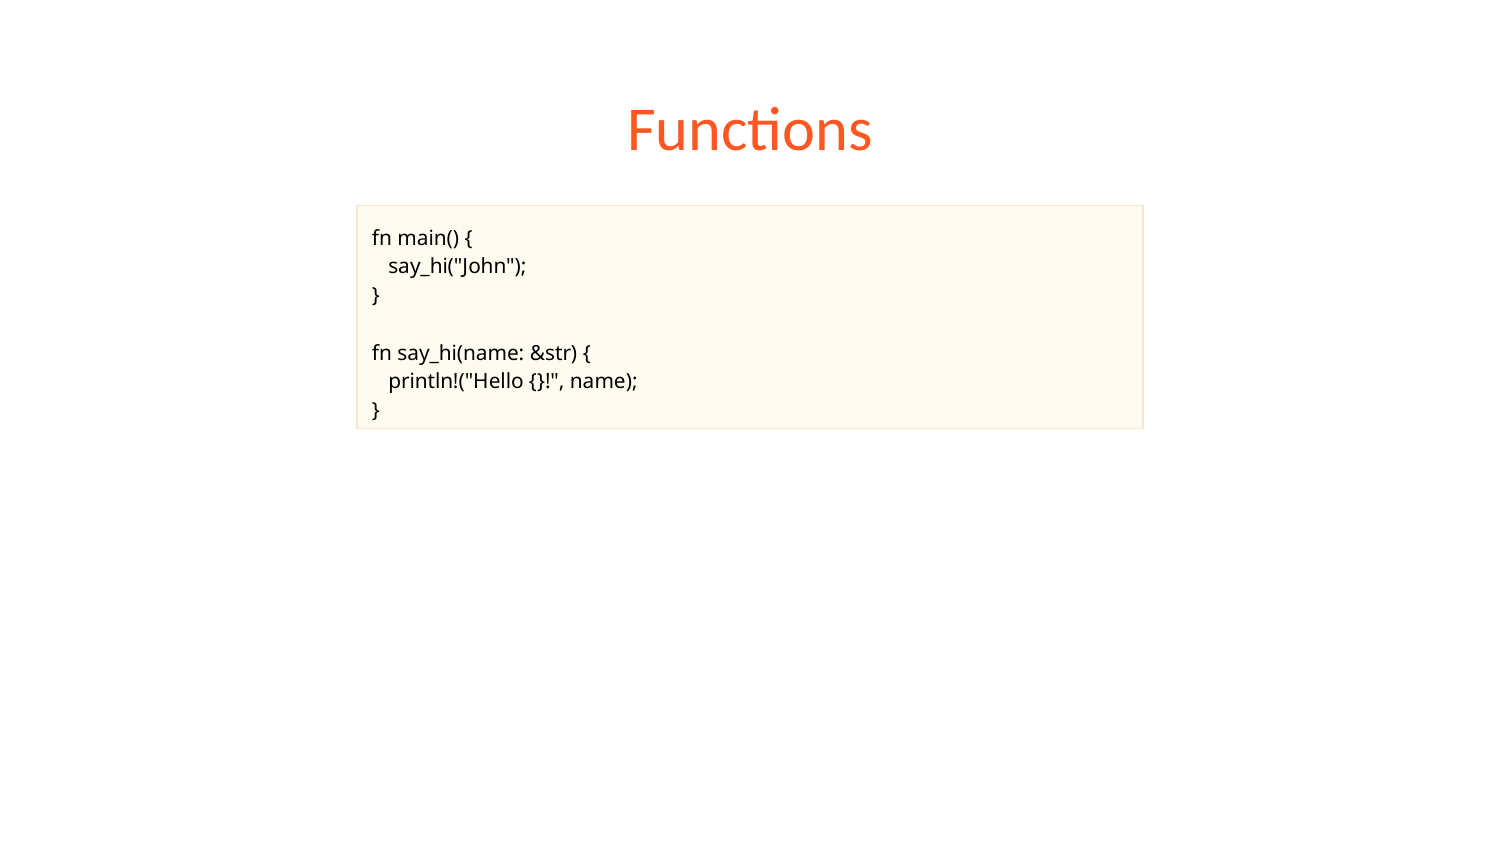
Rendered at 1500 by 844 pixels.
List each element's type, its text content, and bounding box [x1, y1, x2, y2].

text_box [148, 188, 1350, 750]
title Functions [51, 72, 1449, 167]
text_box fn main() { say_hi("John"); } fn say_hi(name: &str) { println!("Hello {}!", name); } [356, 205, 1144, 429]
